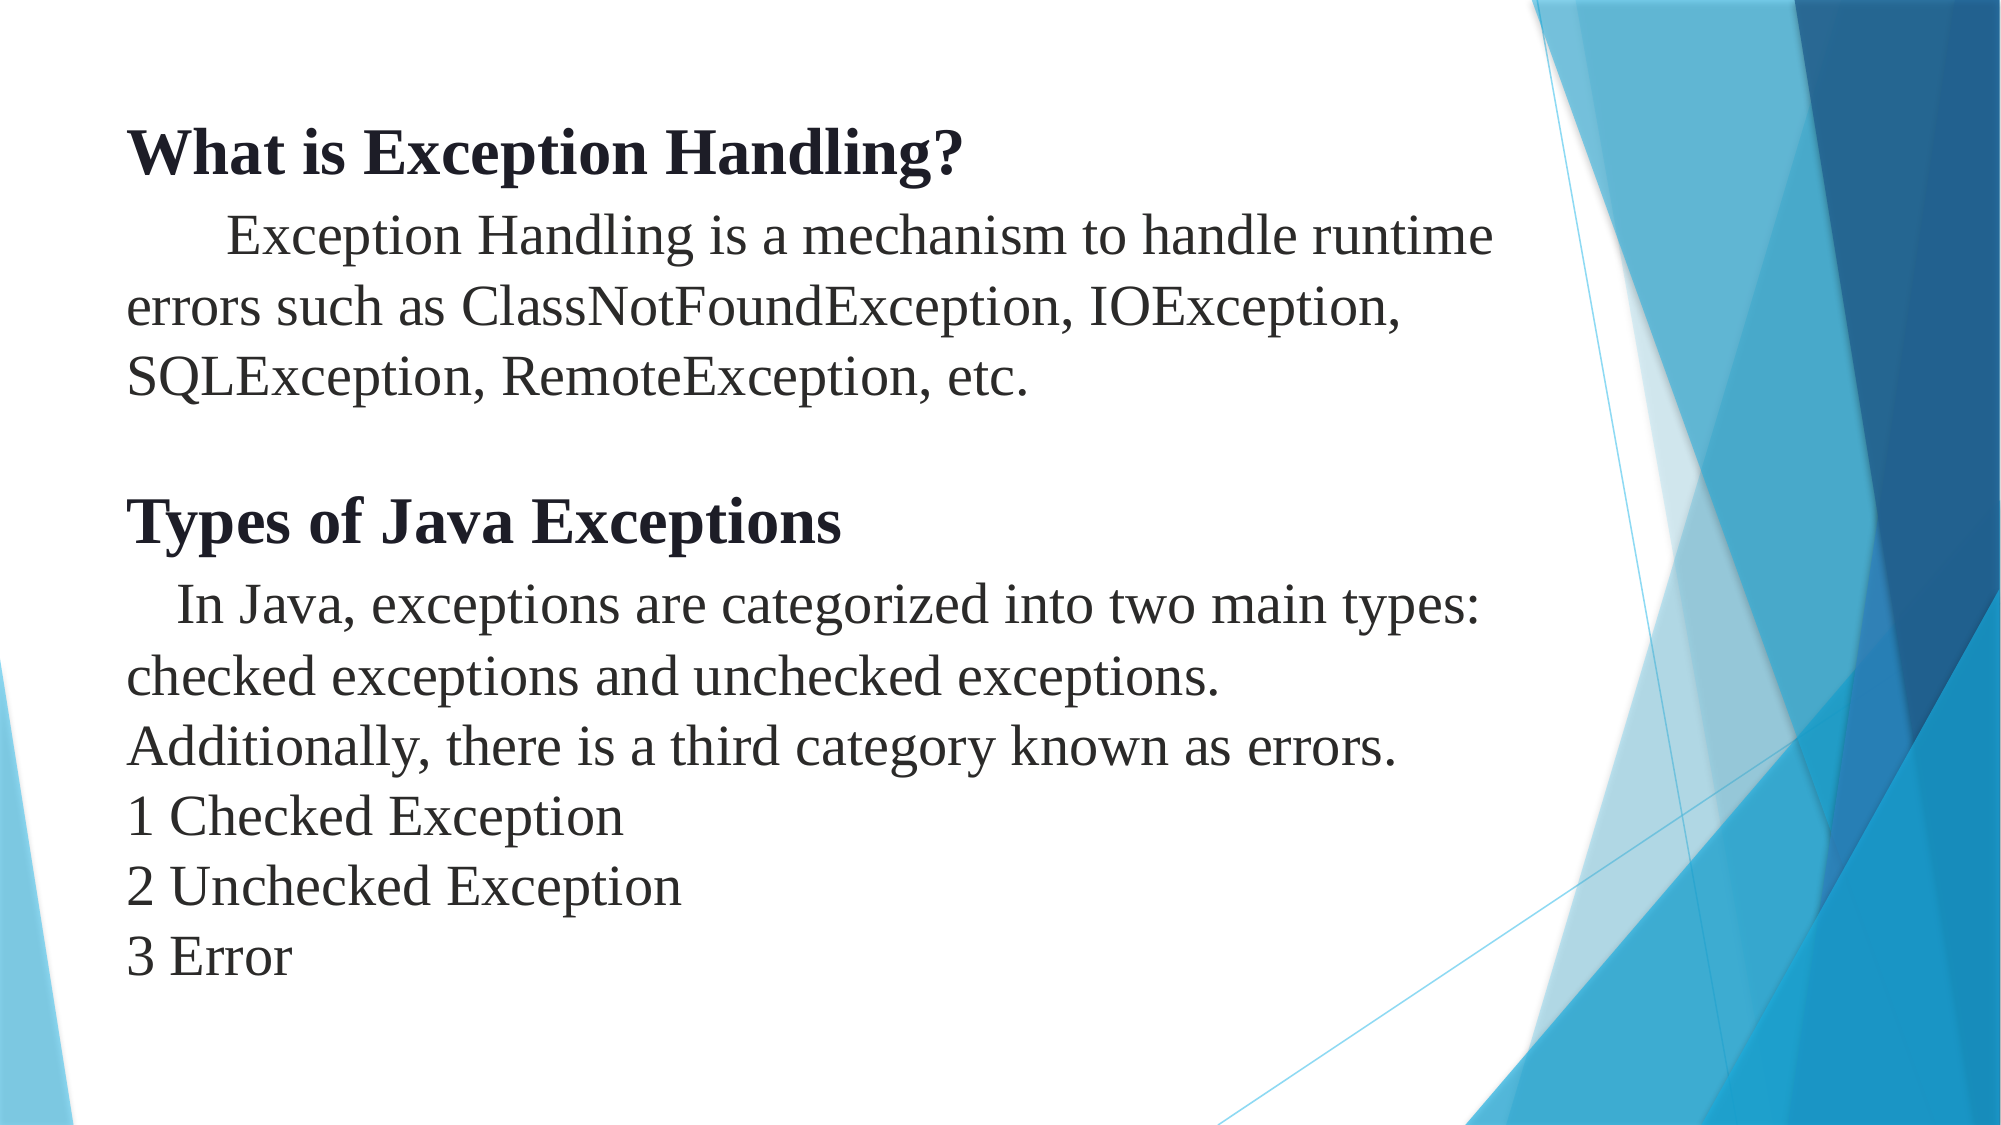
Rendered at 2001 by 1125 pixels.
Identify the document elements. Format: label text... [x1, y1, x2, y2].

title What is Exception Handling? Exception Handling is a mechanism to handle runtime errors such as ClassNotFoundException, IOException, SQLException, RemoteException, etc. Types of Java Exceptions In Java, exceptions are categorized into two main types: checked exceptions and unchecked exceptions. Additionally, there is a third category known as errors. 1 Checked Exception 2 Unchecked Exception 3 Error [111, 99, 1522, 1066]
